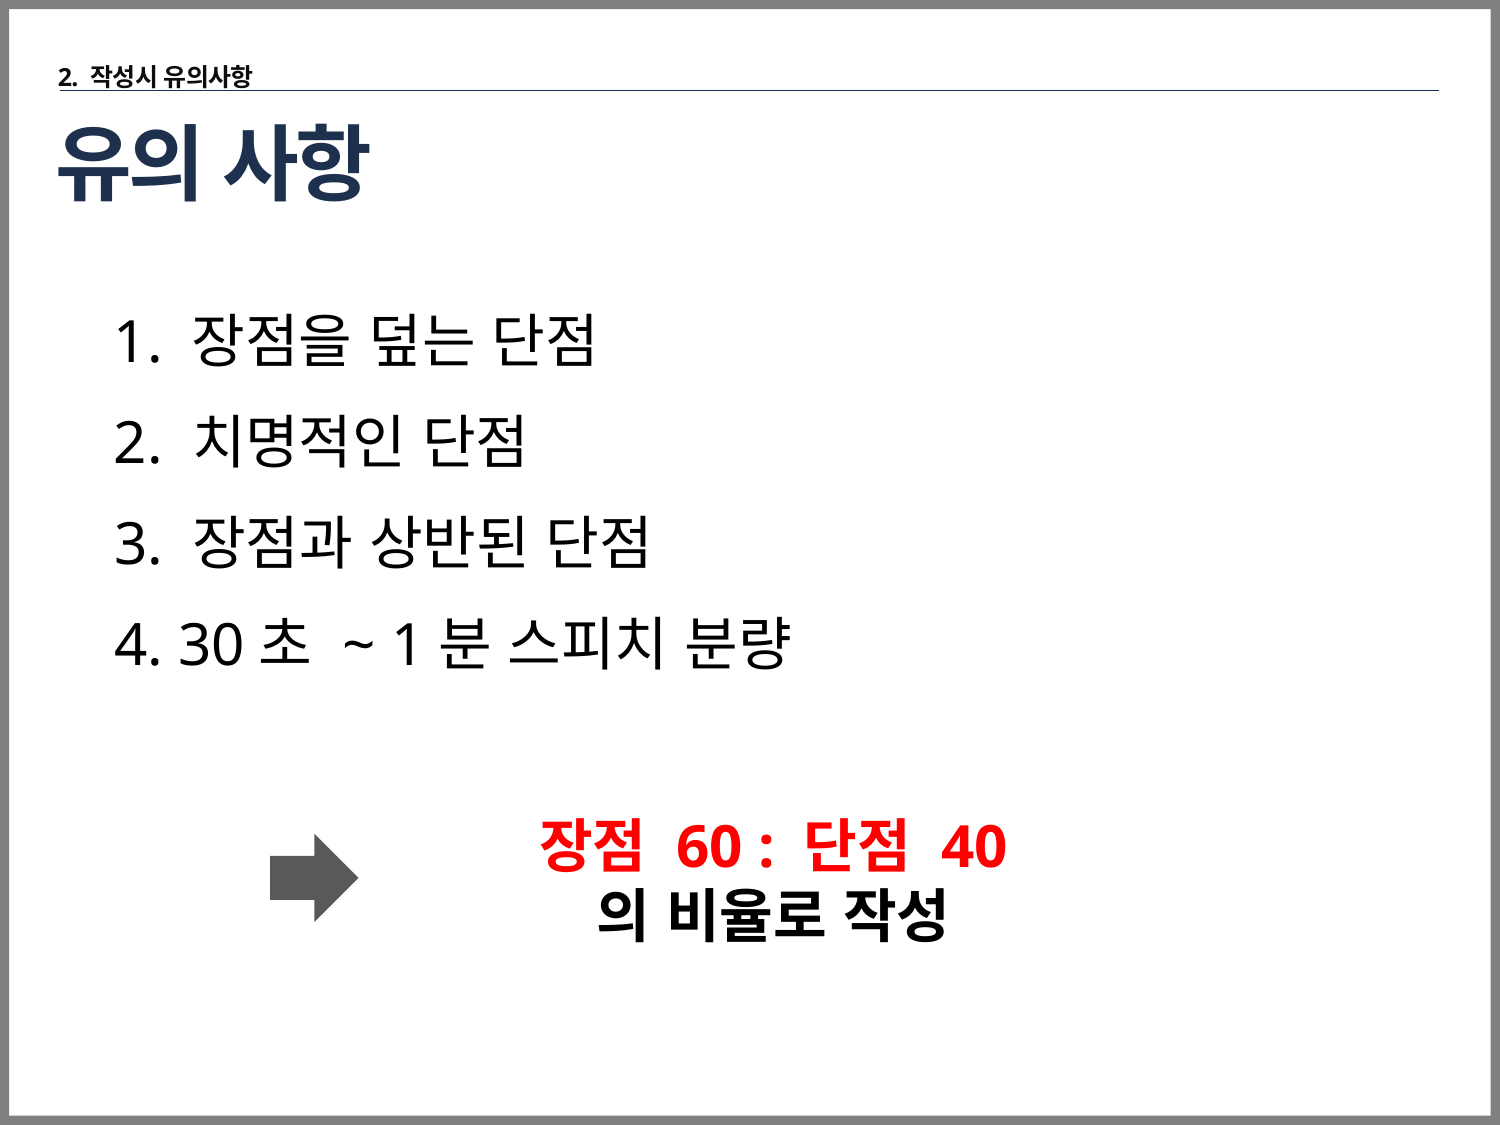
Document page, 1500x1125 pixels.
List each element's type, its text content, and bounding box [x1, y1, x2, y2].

text_box 2. 치명적인 단점 [99, 397, 1177, 483]
text_box 4. 30초 ~ 1분 스피치 분량 [99, 599, 1178, 684]
text_box 장점 60 : 단점 40 의 비율로 작성 [415, 801, 1132, 957]
text_box 2. 작성시 유의사항 [43, 32, 468, 90]
text_box [267, 831, 361, 924]
text_box 1. 장점을 덮는 단점 [99, 297, 1177, 382]
title 유의 사항 [40, 90, 1433, 231]
text_box 3. 장점과 상반된 단점 [99, 498, 1177, 584]
